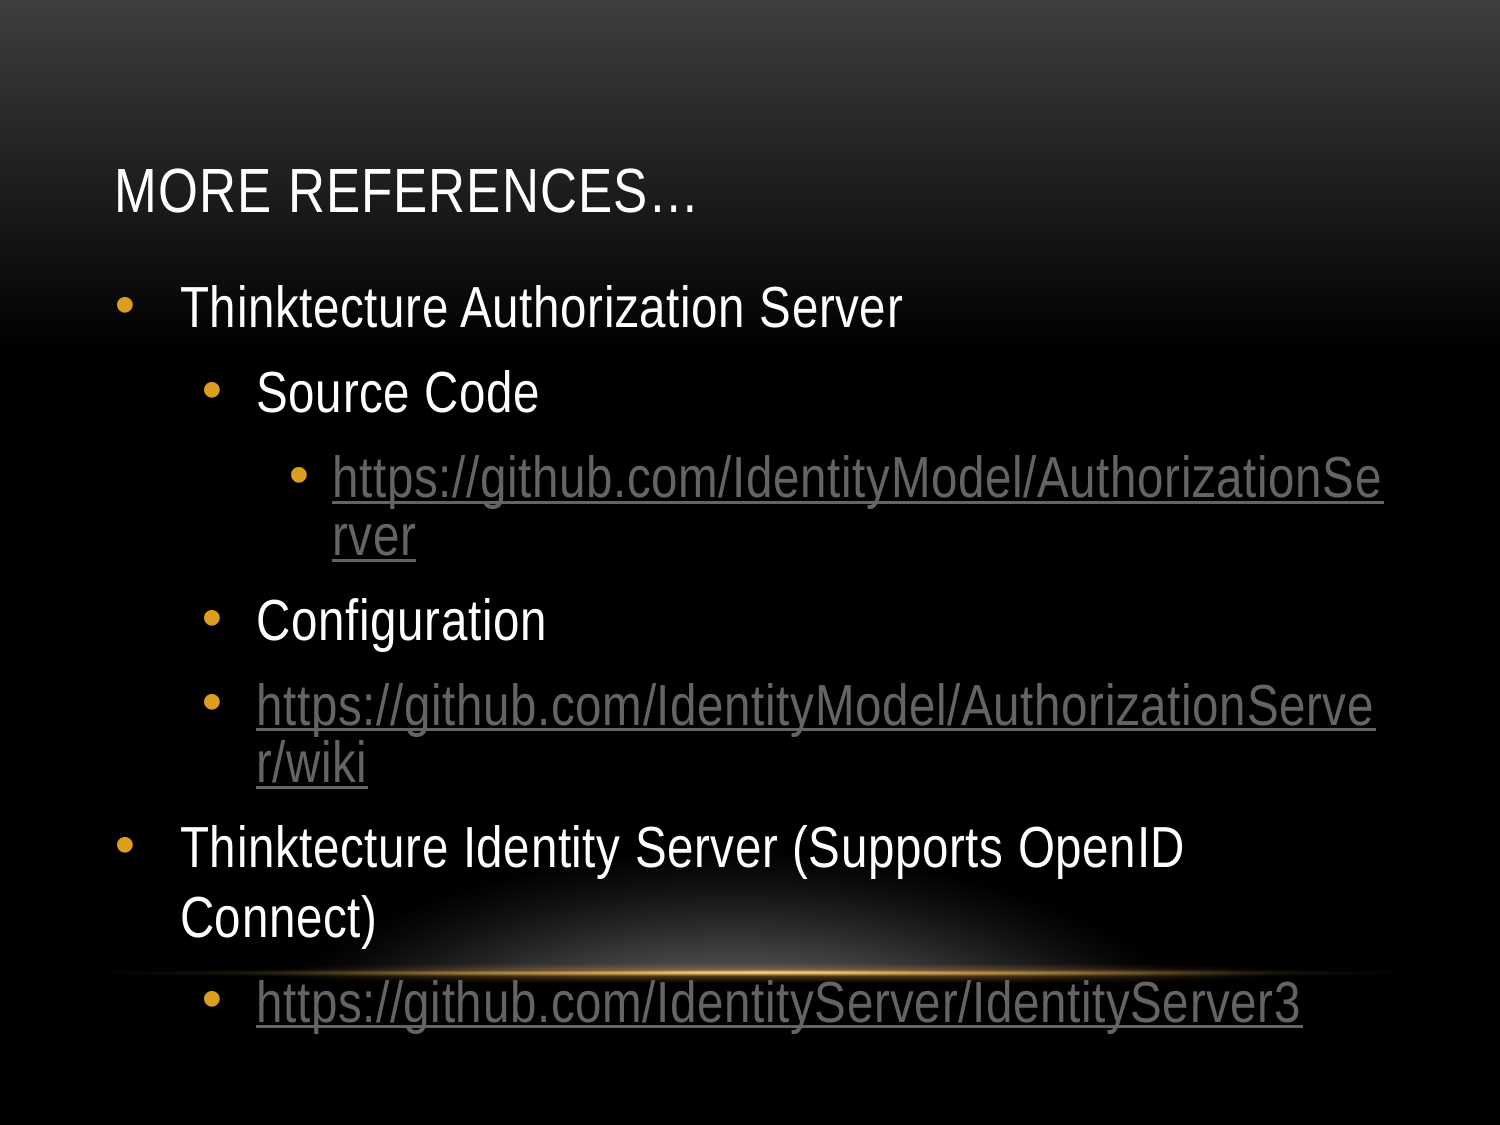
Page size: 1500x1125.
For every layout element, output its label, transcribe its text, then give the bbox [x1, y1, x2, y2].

list Thinktecture Authorization Server Source Code https://github.com/IdentityModel/AuthorizationServer Configuration https://github.com/IdentityModel/AuthorizationServer/wiki Thinktecture Identity Server (Supports OpenID Connect) https://github.com/IdentityServer/IdentityServer3 [99, 262, 1400, 938]
title More references… [99, 45, 1400, 233]
picture [0, 0, 1500, 1125]
